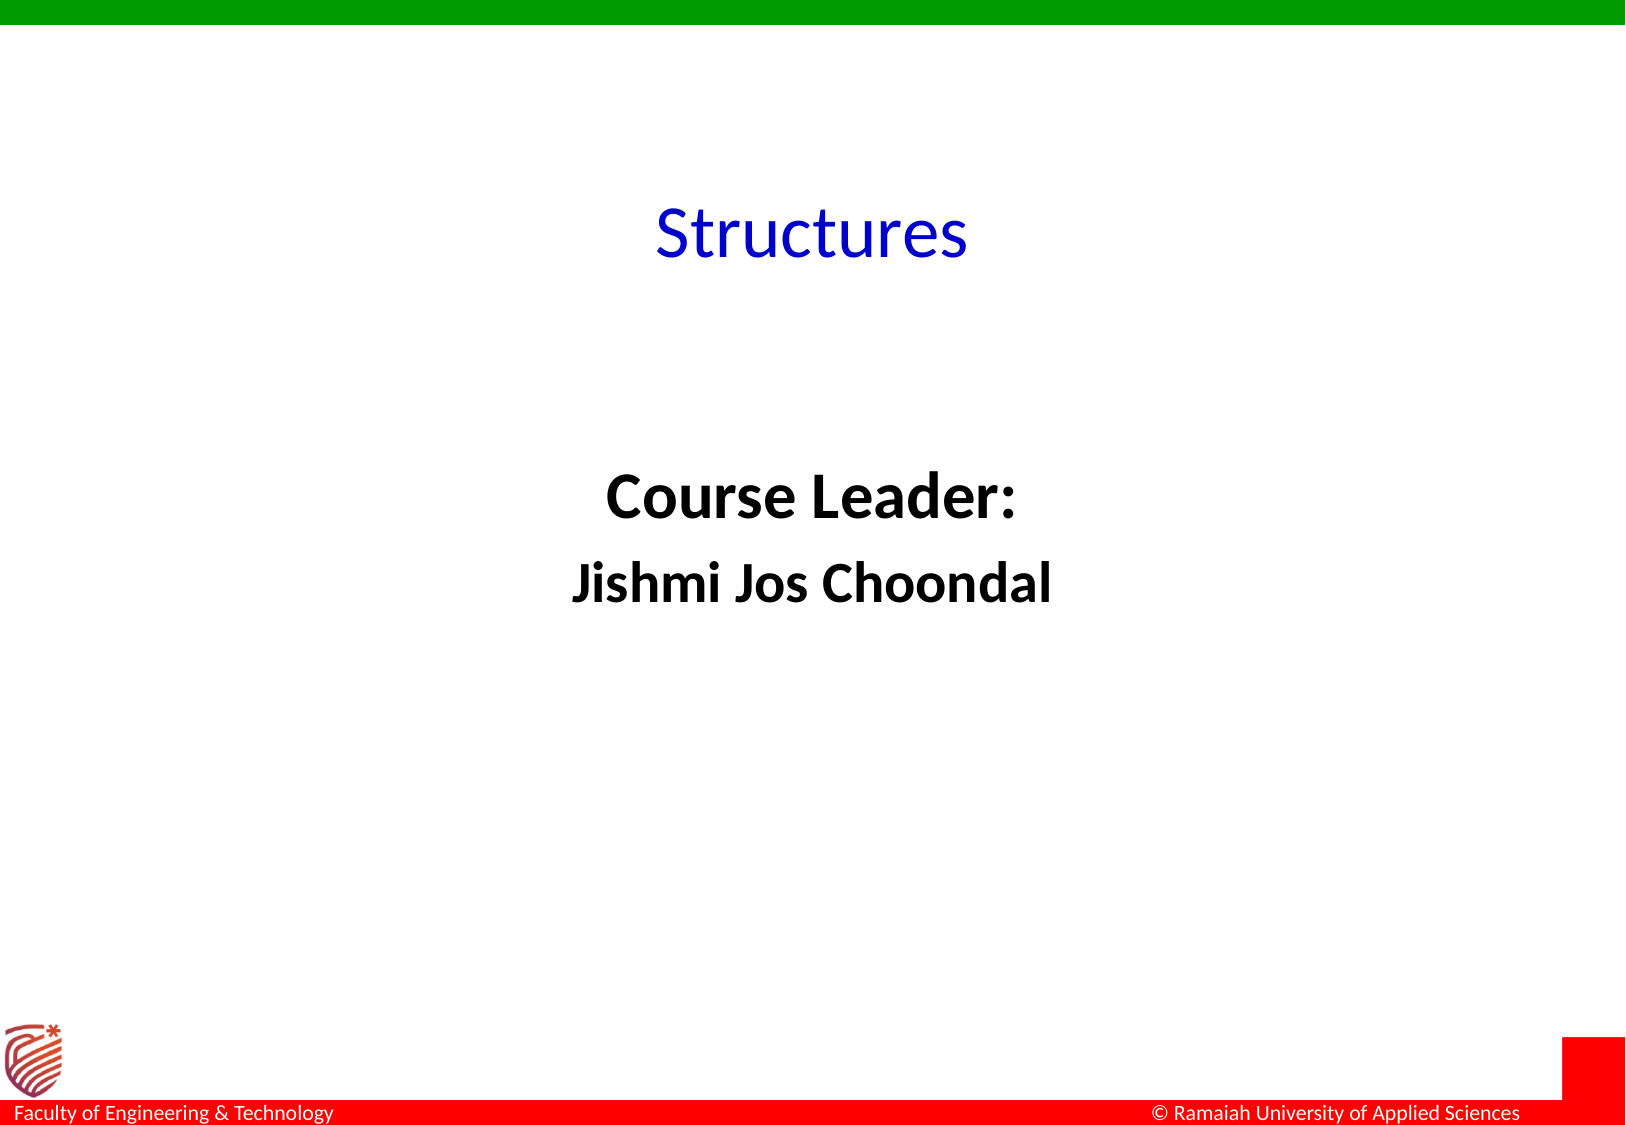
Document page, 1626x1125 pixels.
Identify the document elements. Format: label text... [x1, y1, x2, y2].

text_box Structures [225, 174, 1400, 280]
picture [0, 1013, 69, 1100]
text_box Course Leader: Jishmi Jos Choondal [312, 444, 1313, 963]
